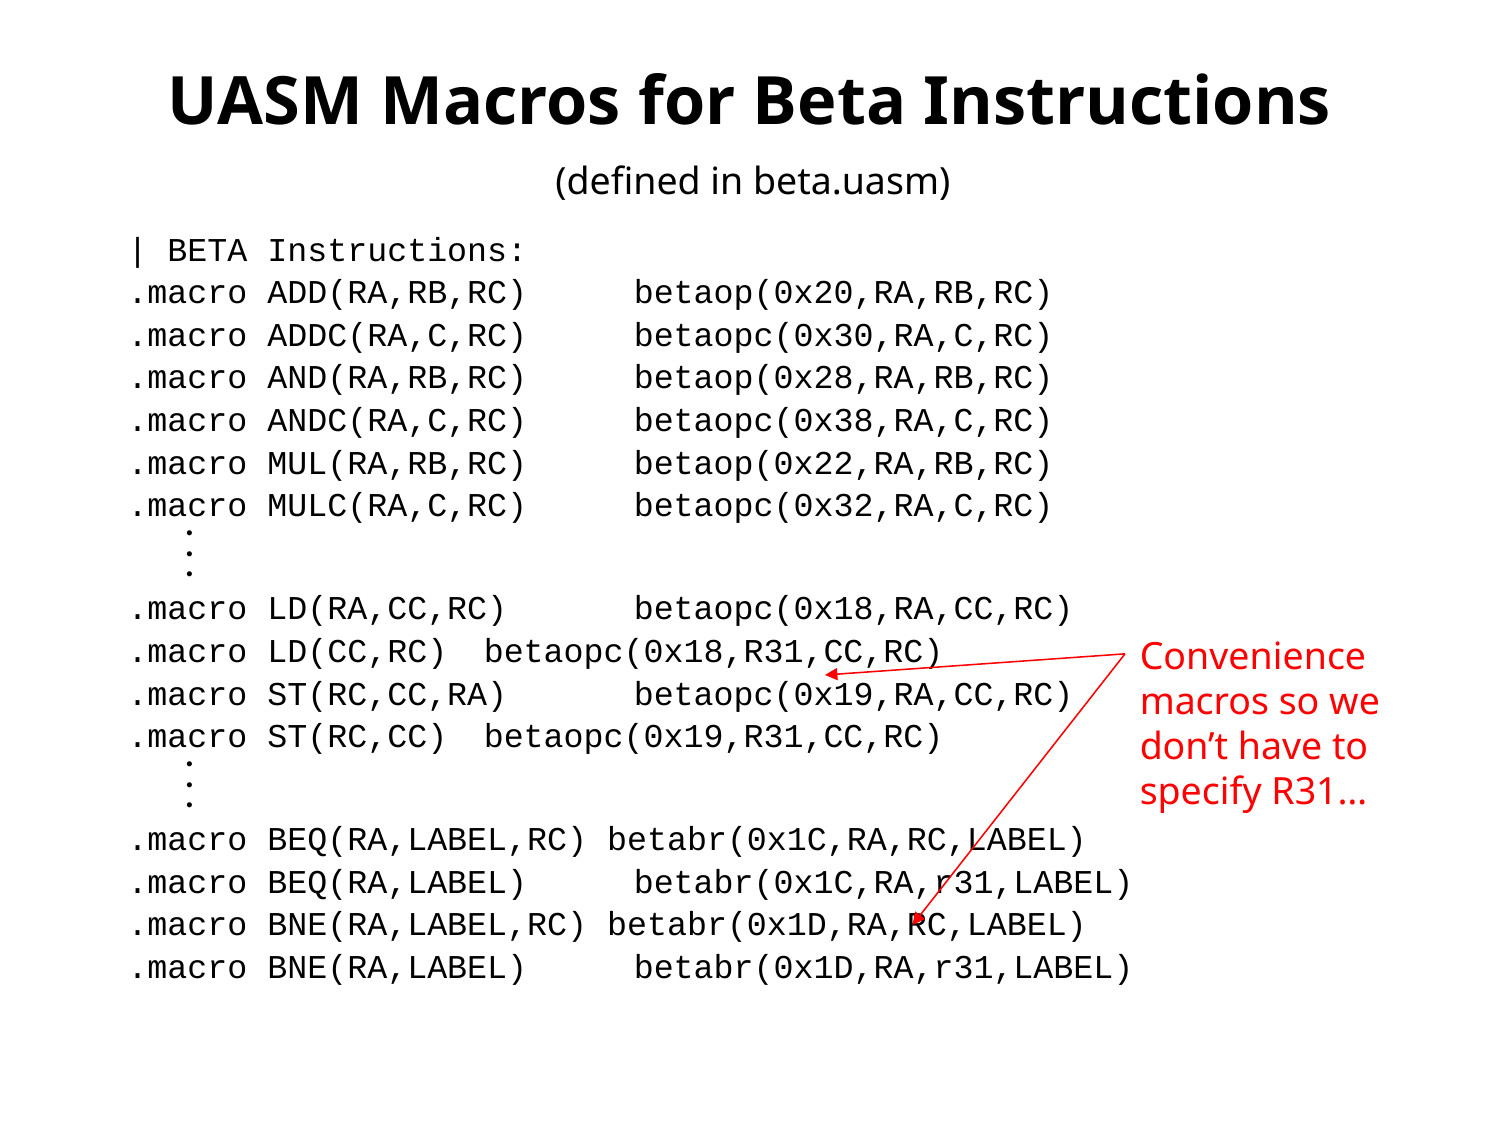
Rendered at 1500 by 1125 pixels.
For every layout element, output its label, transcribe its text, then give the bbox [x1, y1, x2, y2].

title UASM Macros for Beta Instructions [74, 44, 1426, 151]
text_box (defined in beta.uasm) [518, 149, 988, 210]
list | BETA Instructions: .macro ADD(RA,RB,RC) betaop(0x20,RA,RB,RC) .macro ADDC(RA,C,RC) betaopc(0x30,RA,C,RC) .macro AND(RA,RB,RC) betaop(0x28,RA,RB,RC) .macro ANDC(RA,C,RC) betaopc(0x38,RA,C,RC) .macro MUL(RA,RB,RC) betaop(0x22,RA,RB,RC) .macro MULC(RA,C,RC) betaopc(0x32,RA,C,RC) • • • .macro LD(RA,CC,RC) betaopc(0x18,RA,CC,RC) .macro LD(CC,RC) betaopc(0x18,R31,CC,RC) .macro ST(RC,CC,RA) betaopc(0x19,RA,CC,RC) .macro ST(RC,CC) betaopc(0x19,R31,CC,RC) • • • .macro BEQ(RA,LABEL,RC) betabr(0x1C,RA,RC,LABEL) .macro BEQ(RA,LABEL) betabr(0x1C,RA,r31,LABEL) .macro BNE(RA,LABEL,RC) betabr(0x1D,RA,RC,LABEL) .macro BNE(RA,LABEL) betabr(0x1D,RA,r31,LABEL) [112, 224, 1388, 901]
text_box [824, 624, 1478, 926]
